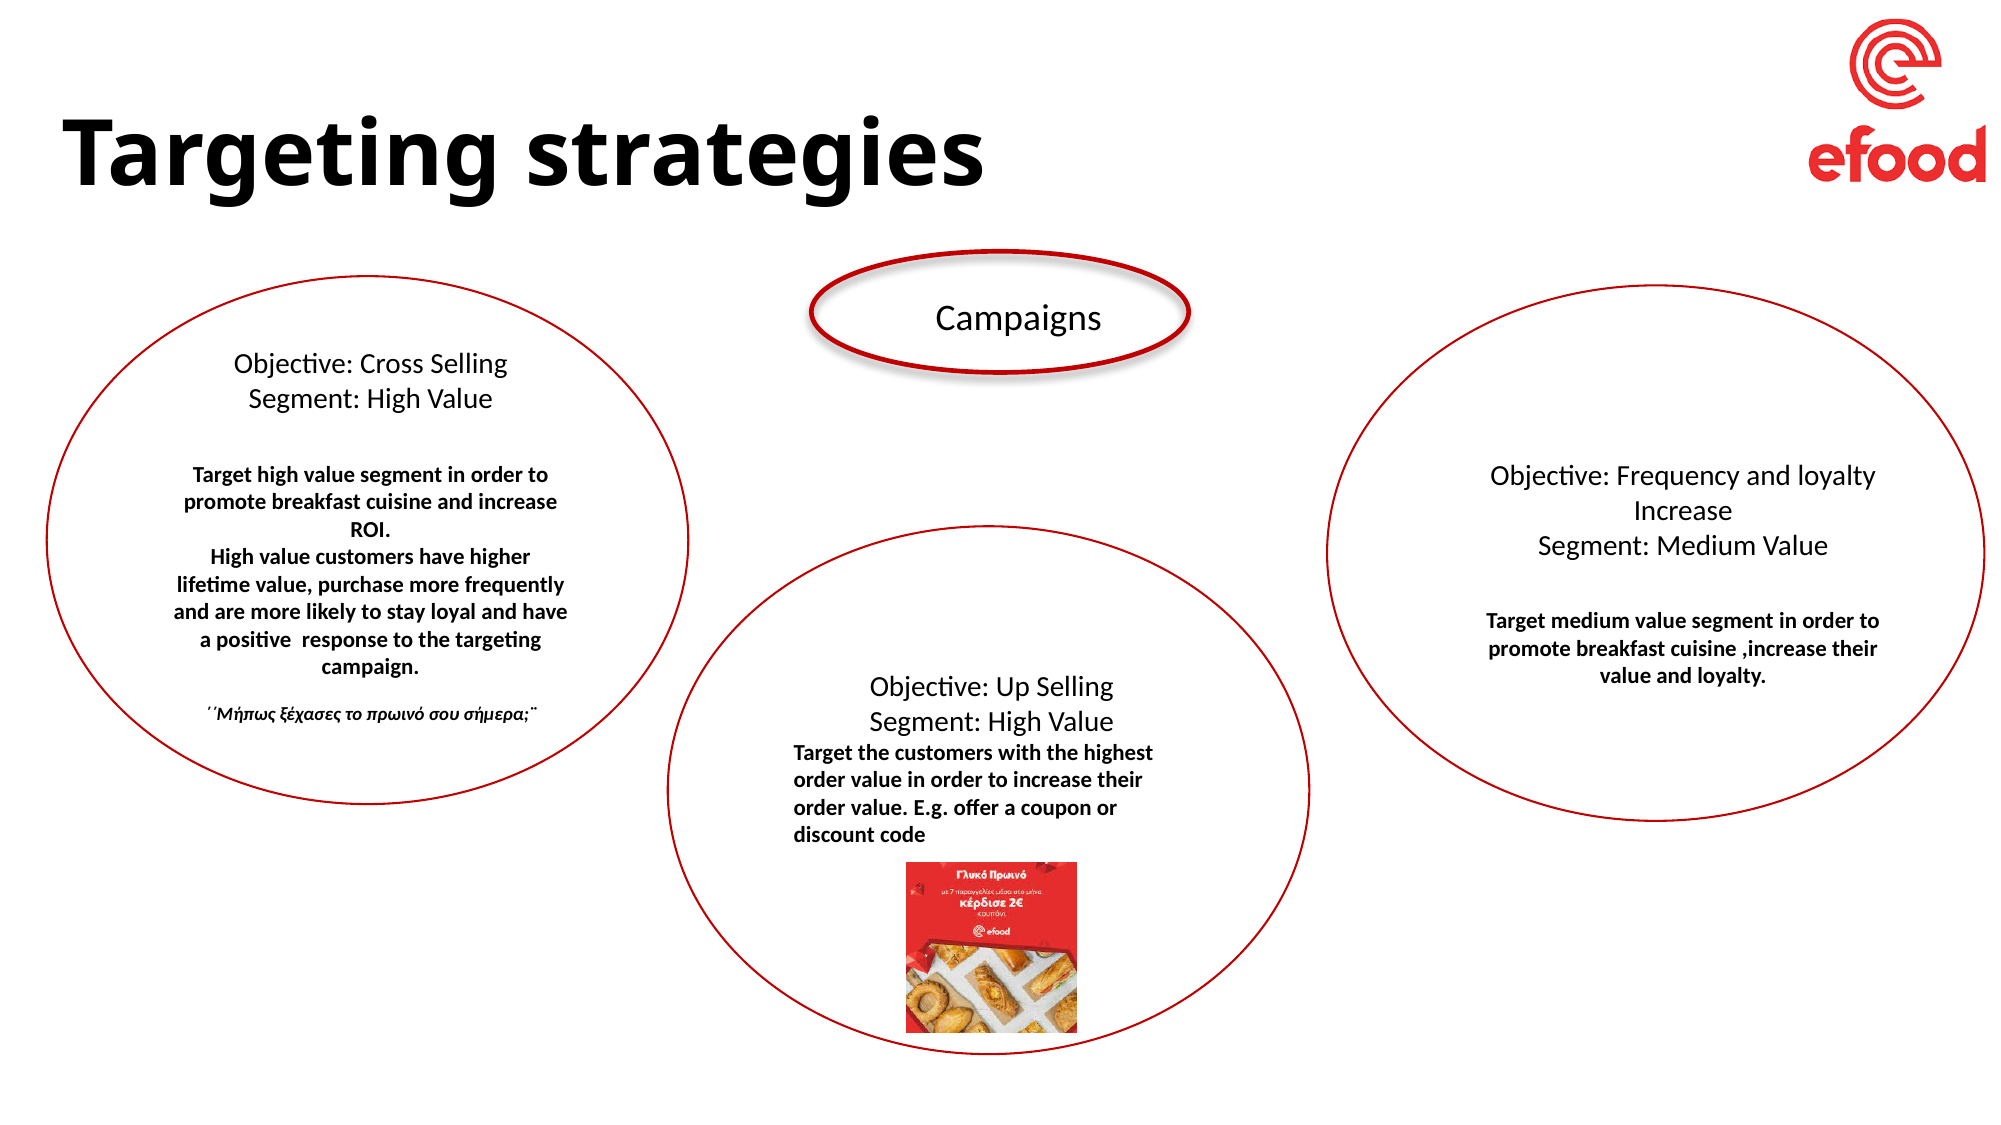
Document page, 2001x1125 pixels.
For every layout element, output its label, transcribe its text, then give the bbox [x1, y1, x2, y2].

picture [906, 862, 1077, 1034]
text_box [223, 777, 512, 806]
text_box Objective: Frequency and loyalty Increase Segment: Medium Value Target medium value segment in order to promote breakfast cuisine ,increase their value and loyalty. [1470, 448, 1897, 859]
text_box Objective: Cross Selling Segment: High Value Target high value segment in order to promote breakfast cuisine and increase ROI. High value customers have higher lifetime value, purchase more frequently and are more likely to stay loyal and have a positive response to the targeting campaign. ΄΄Μήπως ξέχασες το πρωινό σου σήμερα;¨ [157, 337, 584, 777]
text_box [160, 275, 575, 337]
text_box [1326, 284, 1986, 776]
picture [1792, 1, 2000, 219]
text_box [666, 525, 1311, 1056]
text_box Objective: Up Selling Segment: High Value Target the customers with the highest order value in order to increase their order value. E.g. offer a coupon or discount code [778, 660, 1205, 945]
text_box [811, 251, 1258, 373]
text_box [584, 344, 690, 737]
text_box [45, 339, 157, 741]
title Targeting strategies [46, 59, 1850, 252]
